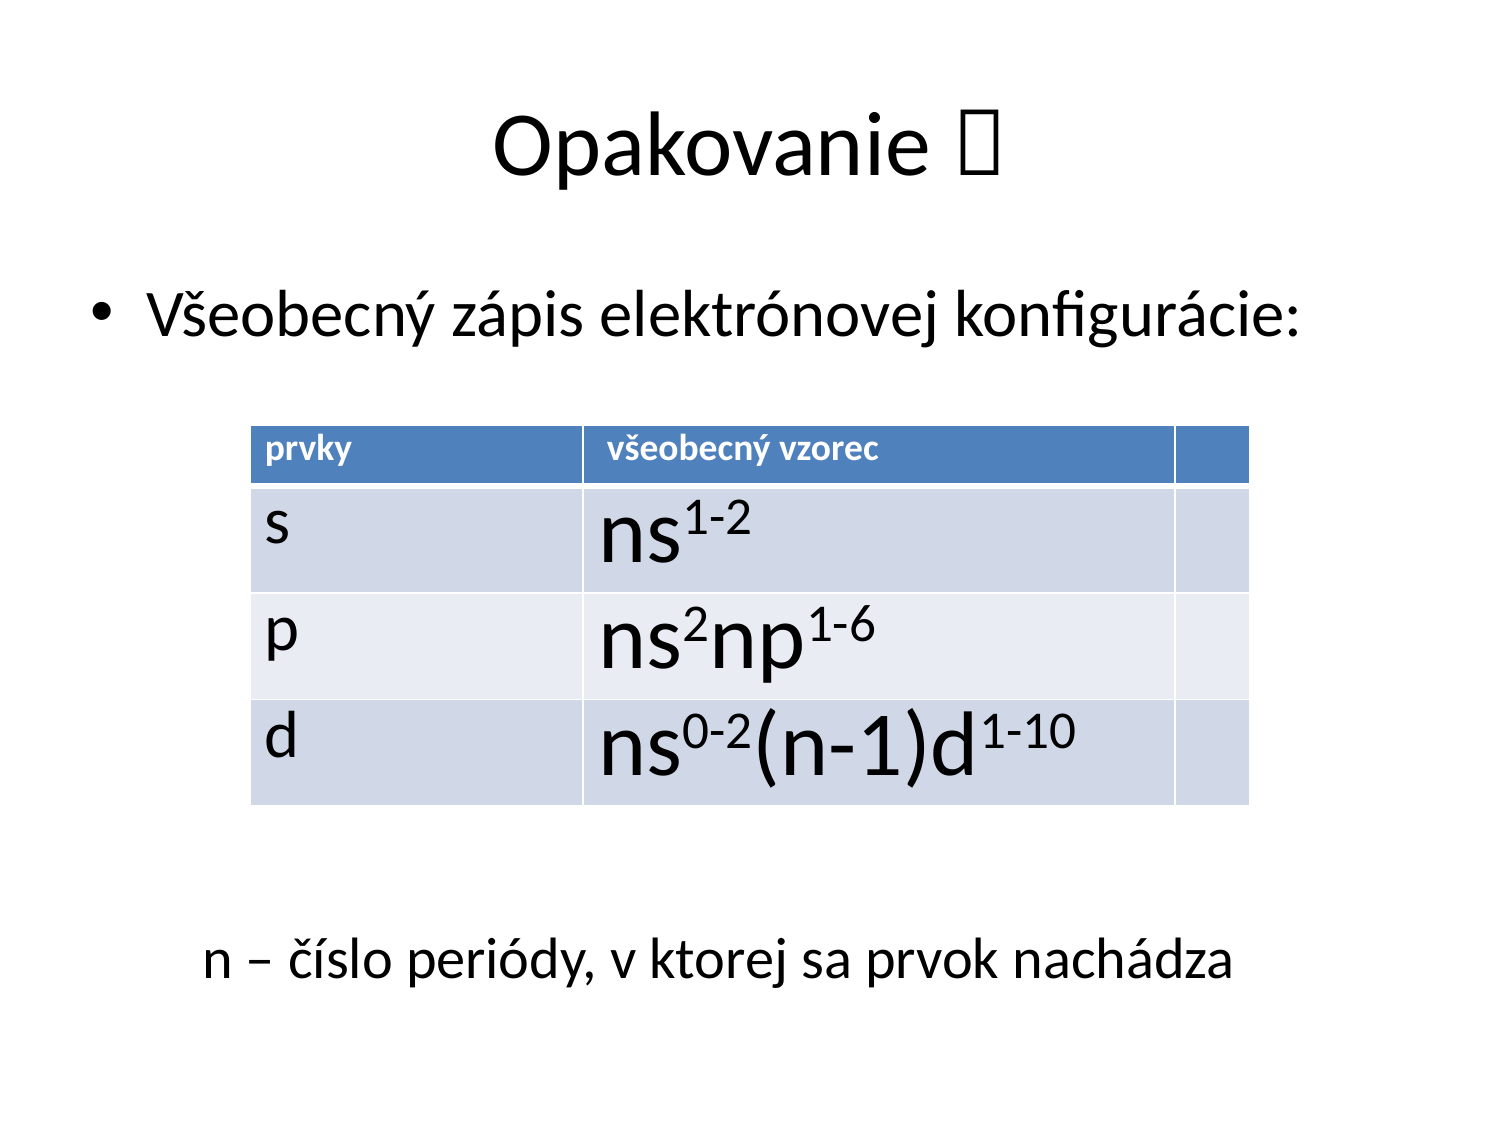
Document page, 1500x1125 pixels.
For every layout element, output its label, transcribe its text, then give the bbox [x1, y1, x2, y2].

table_cell ns0-2(n-1)d1-10 [584, 700, 1174, 805]
table_cell p [251, 594, 582, 699]
table_cell ns2np1-6 [584, 594, 1174, 699]
list Všeobecný zápis elektrónovej konfigurácie: [75, 262, 1425, 1005]
text_box n – číslo periódy, v ktorej sa prvok nachádza [187, 912, 1325, 998]
table_cell [1176, 489, 1249, 592]
table_cell [1176, 700, 1249, 805]
table_cell ns1-2 [584, 489, 1174, 592]
table_cell [1176, 594, 1249, 699]
table_cell s [251, 489, 582, 592]
title Opakovanie  [75, 45, 1425, 233]
table_cell d [251, 700, 582, 805]
table_header [1176, 426, 1249, 483]
table_header všeobecný vzorec [584, 426, 1174, 483]
table_header prvky [251, 426, 582, 483]
